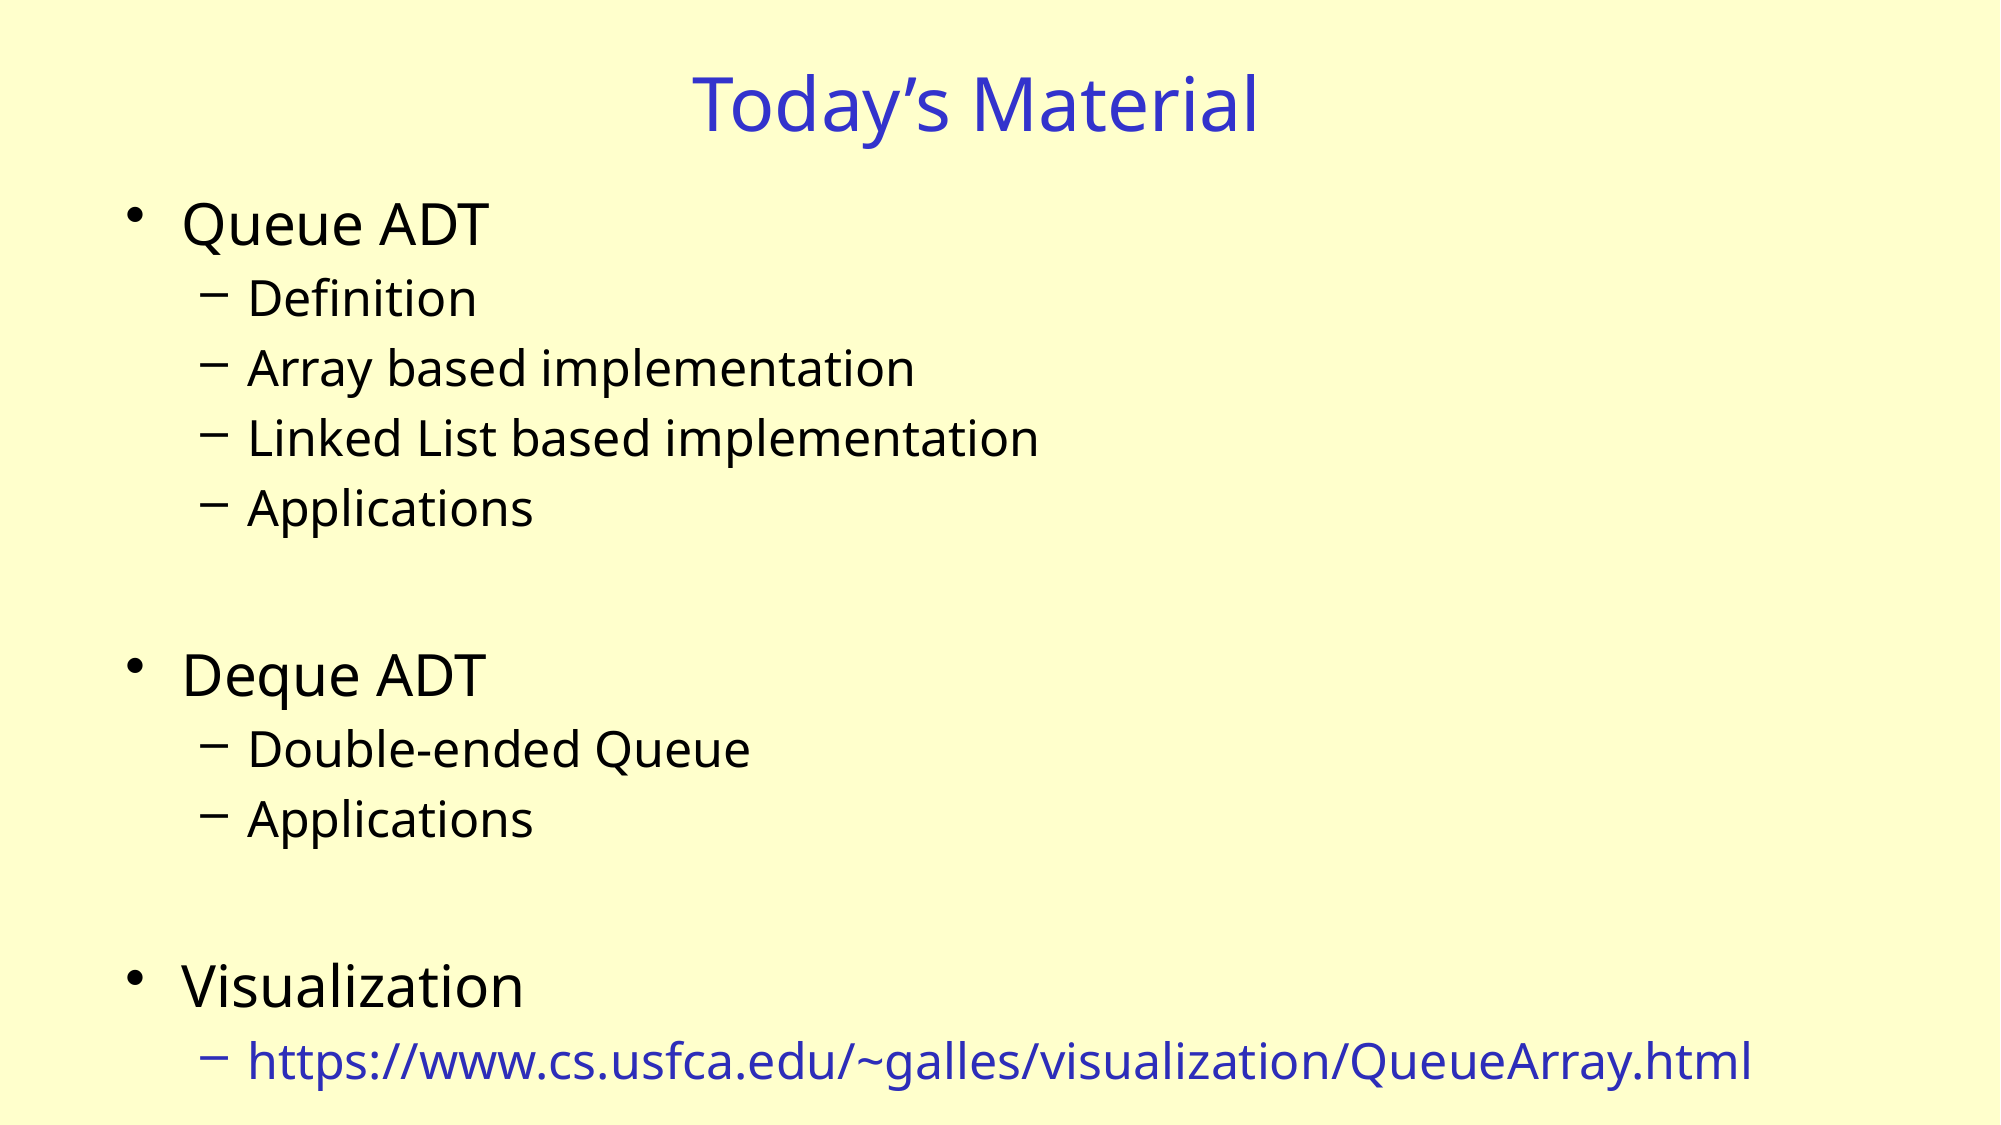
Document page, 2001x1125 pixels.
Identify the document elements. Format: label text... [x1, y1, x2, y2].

title Today’s Material [305, 38, 1650, 166]
list Queue ADT Definition Array based implementation Linked List based implementation Applications Deque ADT Double-ended Queue Applications Visualization https://www.cs.usfca.edu/~galles/visualization/QueueArray.html [110, 179, 1919, 1030]
